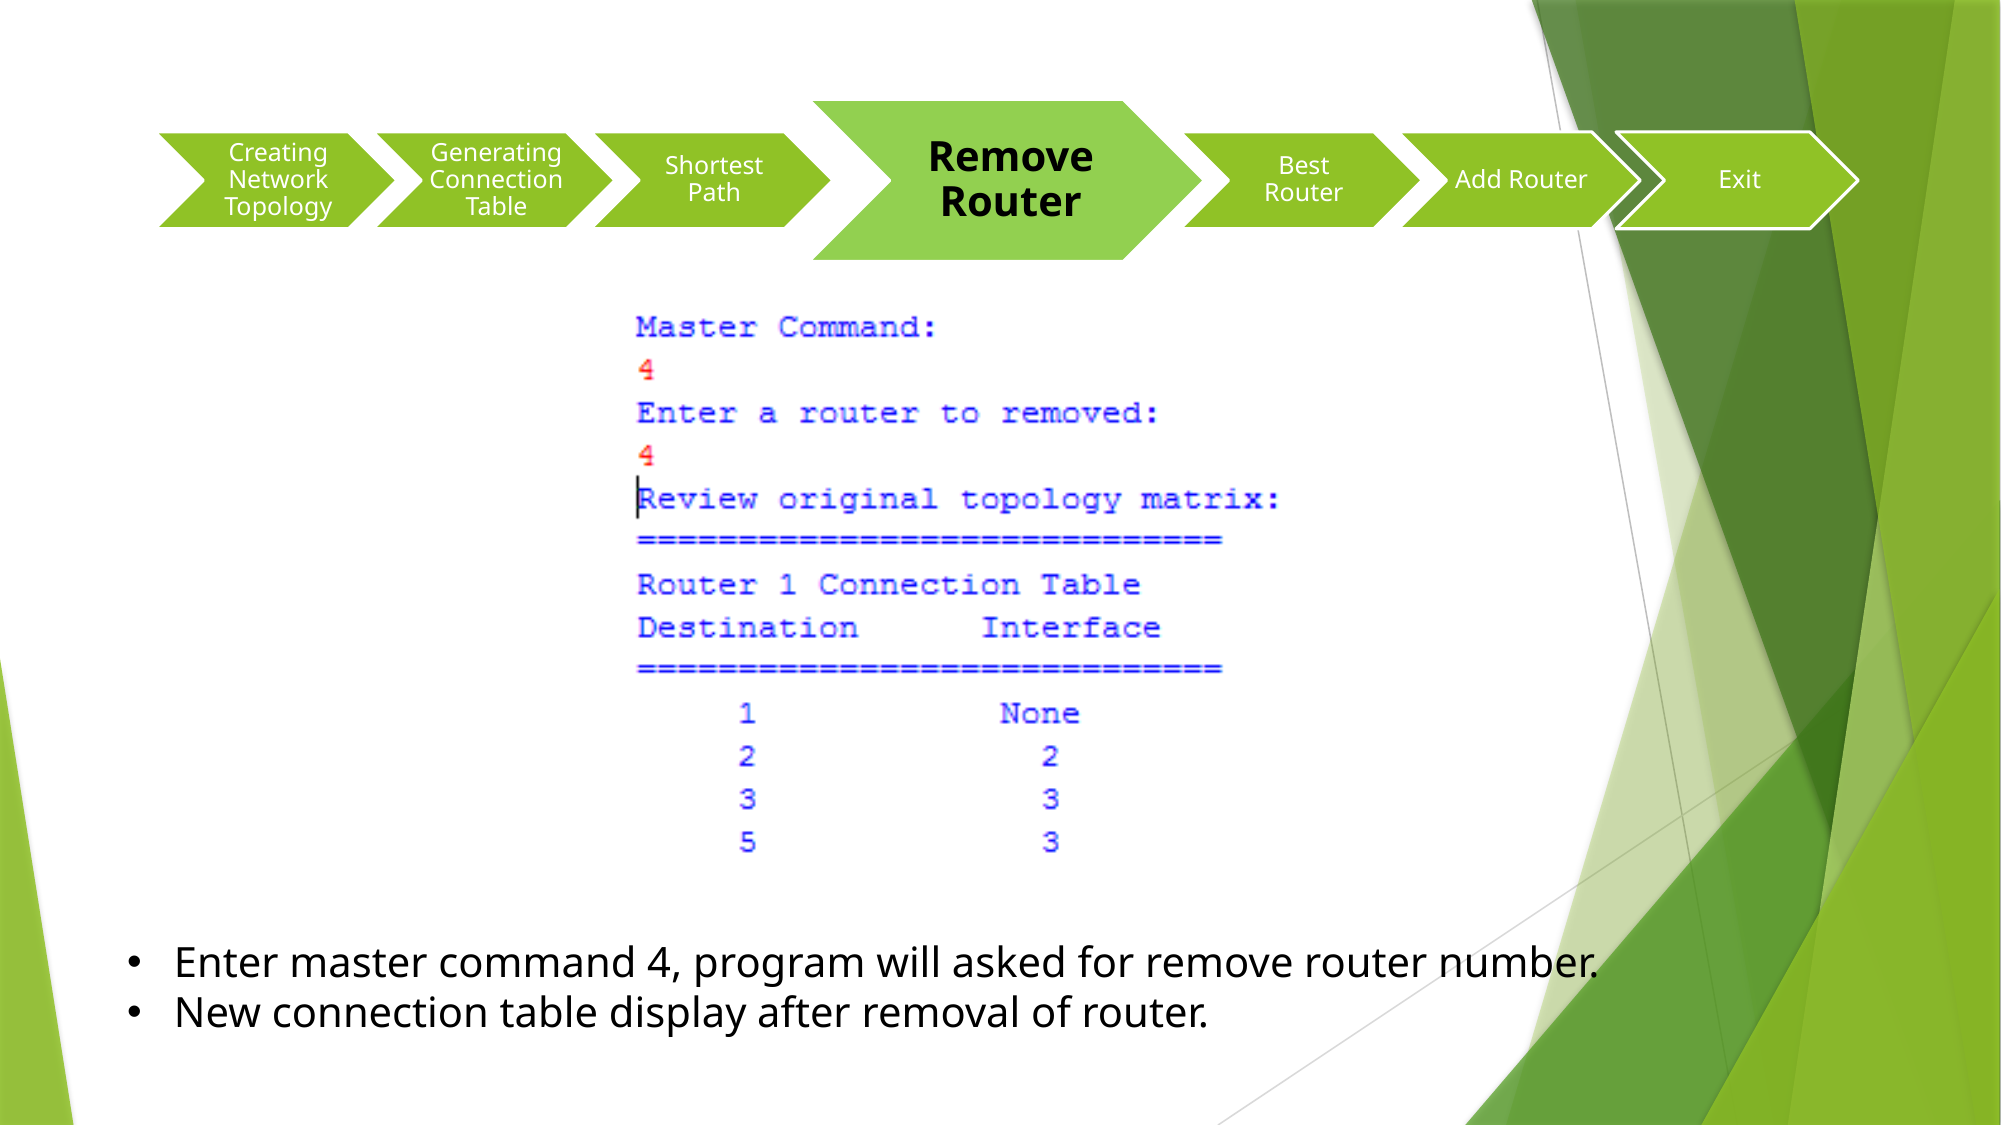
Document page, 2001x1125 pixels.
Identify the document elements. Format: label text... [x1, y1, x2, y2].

picture [622, 297, 1294, 883]
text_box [153, 62, 1860, 299]
text_box Enter master command 4, program will asked for remove router number. New connection table display after removal of router. [112, 928, 1615, 1043]
